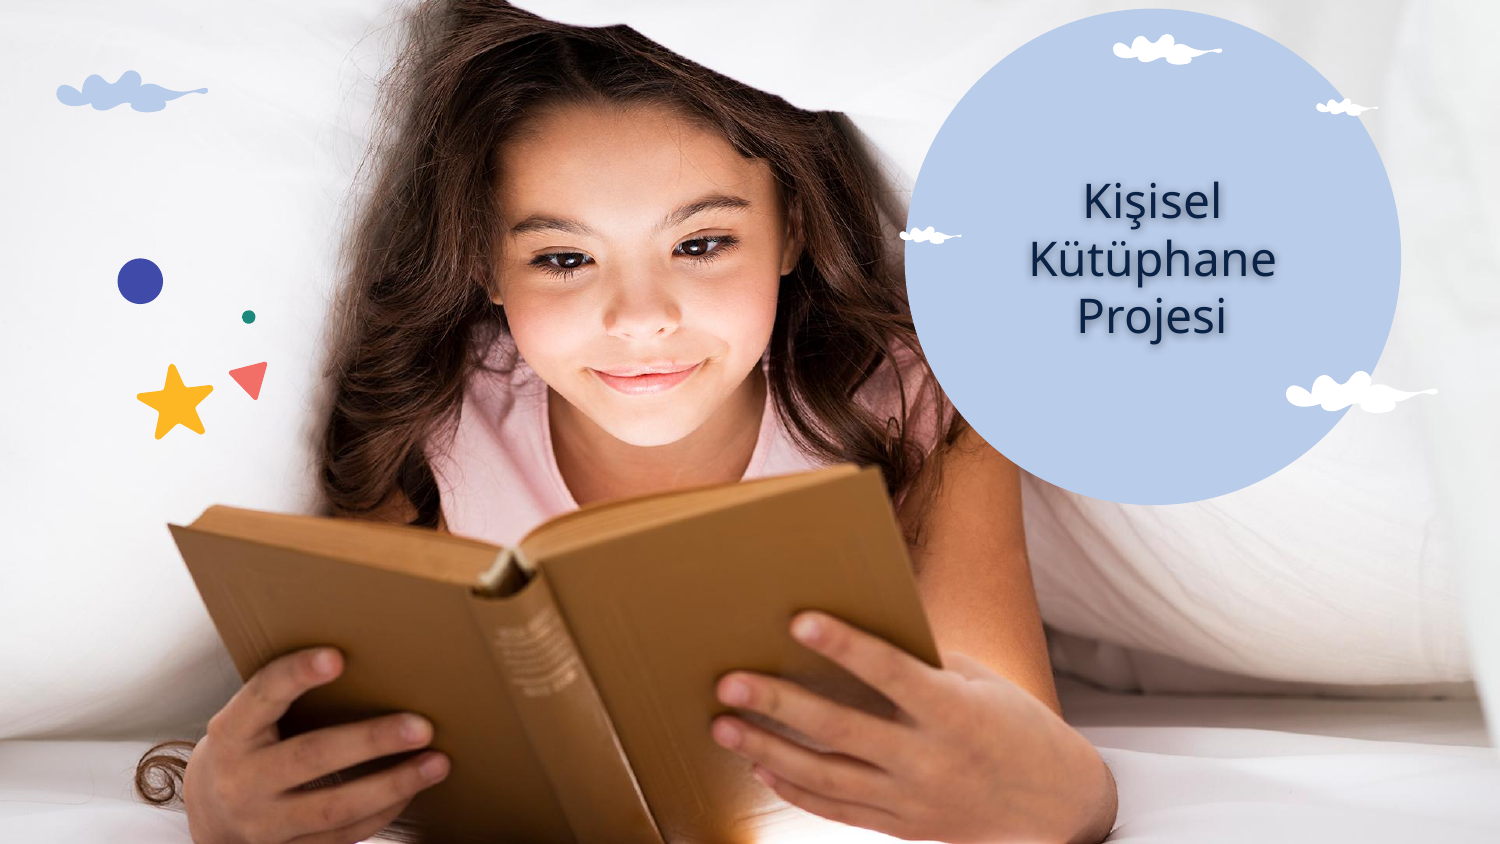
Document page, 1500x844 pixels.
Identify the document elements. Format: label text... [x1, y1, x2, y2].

picture [0, 0, 1500, 844]
list Kişisel Kütüphane Projesi [939, 209, 1366, 305]
